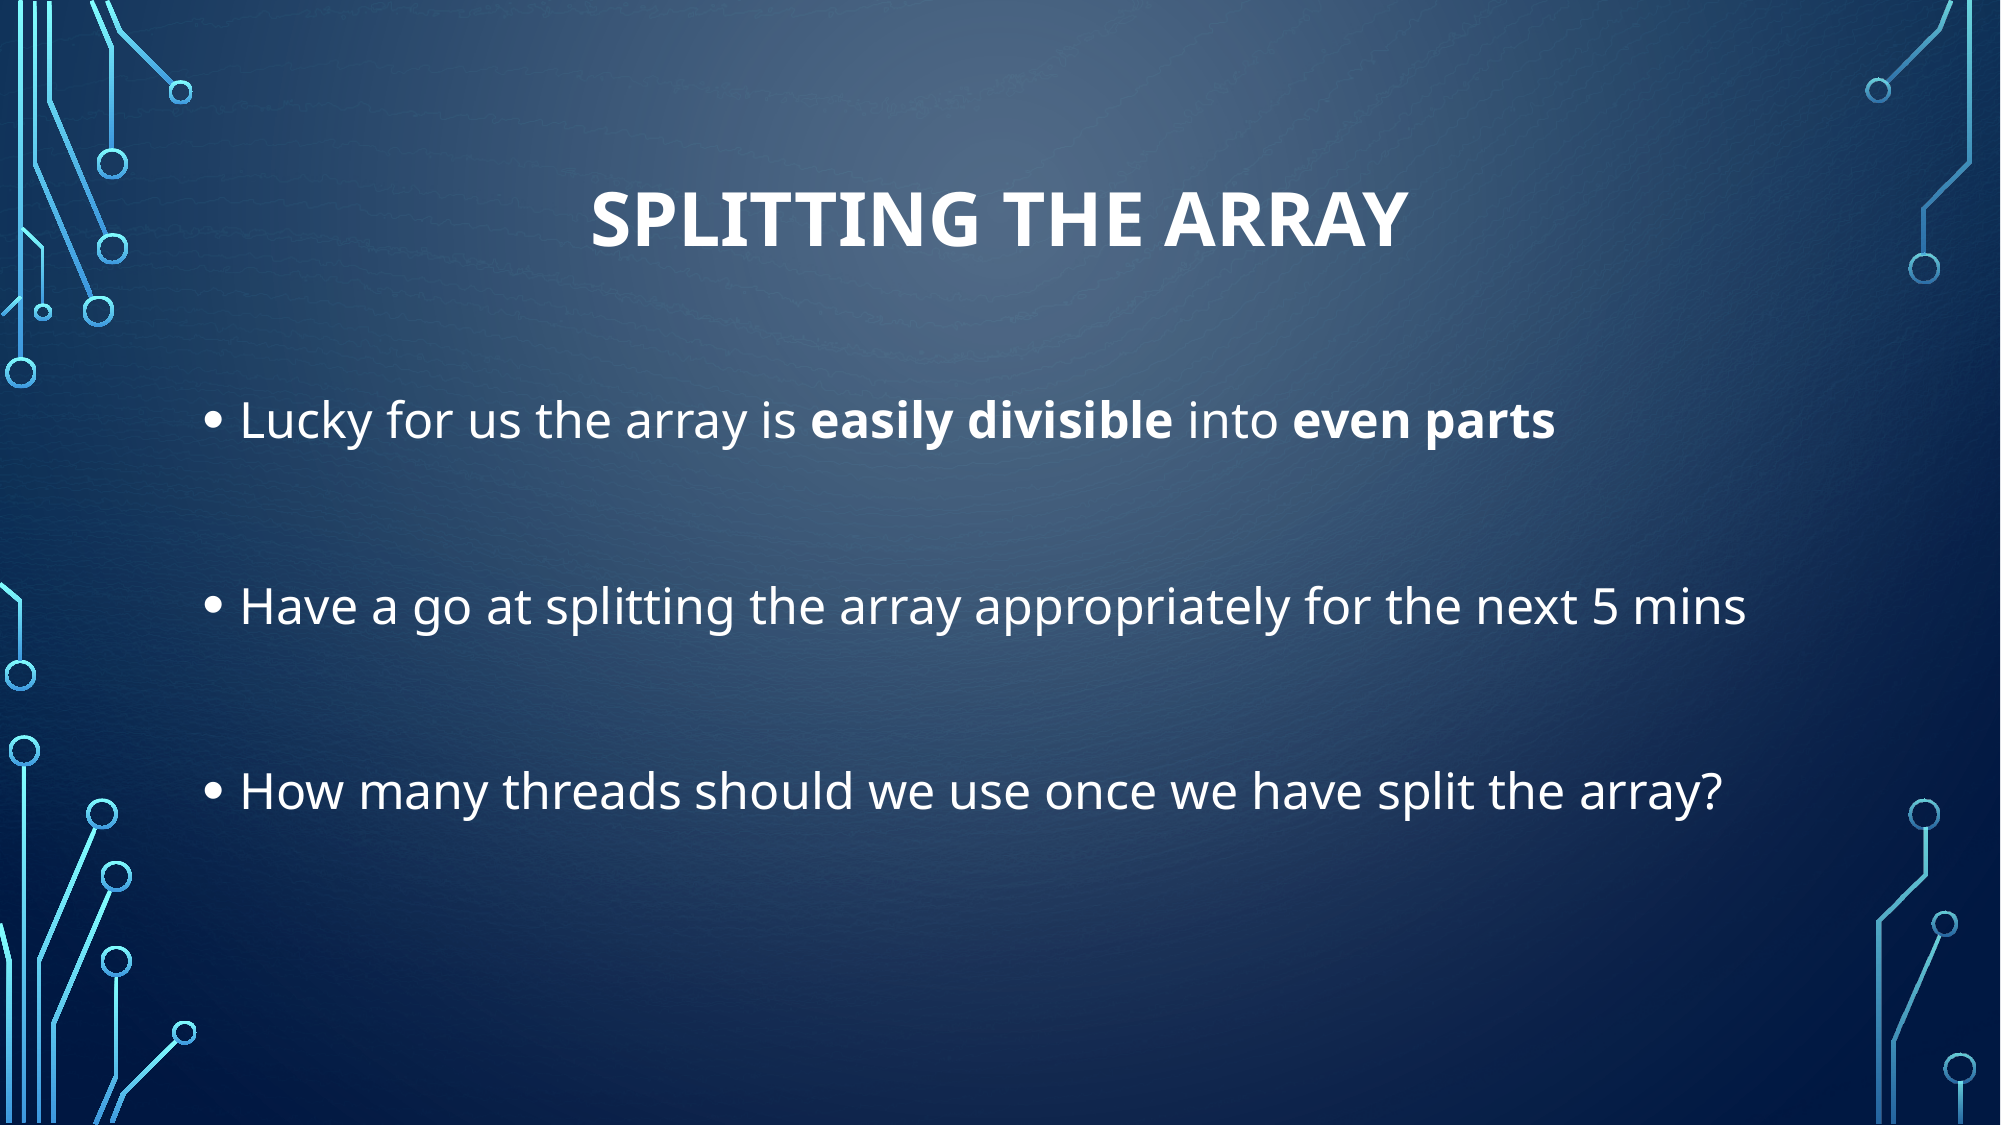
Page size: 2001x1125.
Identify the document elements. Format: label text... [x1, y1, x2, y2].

title Splitting the array [187, 101, 1813, 344]
list Lucky for us the array is easily divisible into even parts Have a go at splitting the array appropriately for the next 5 mins How many threads should we use once we have split the array? [187, 369, 1813, 950]
